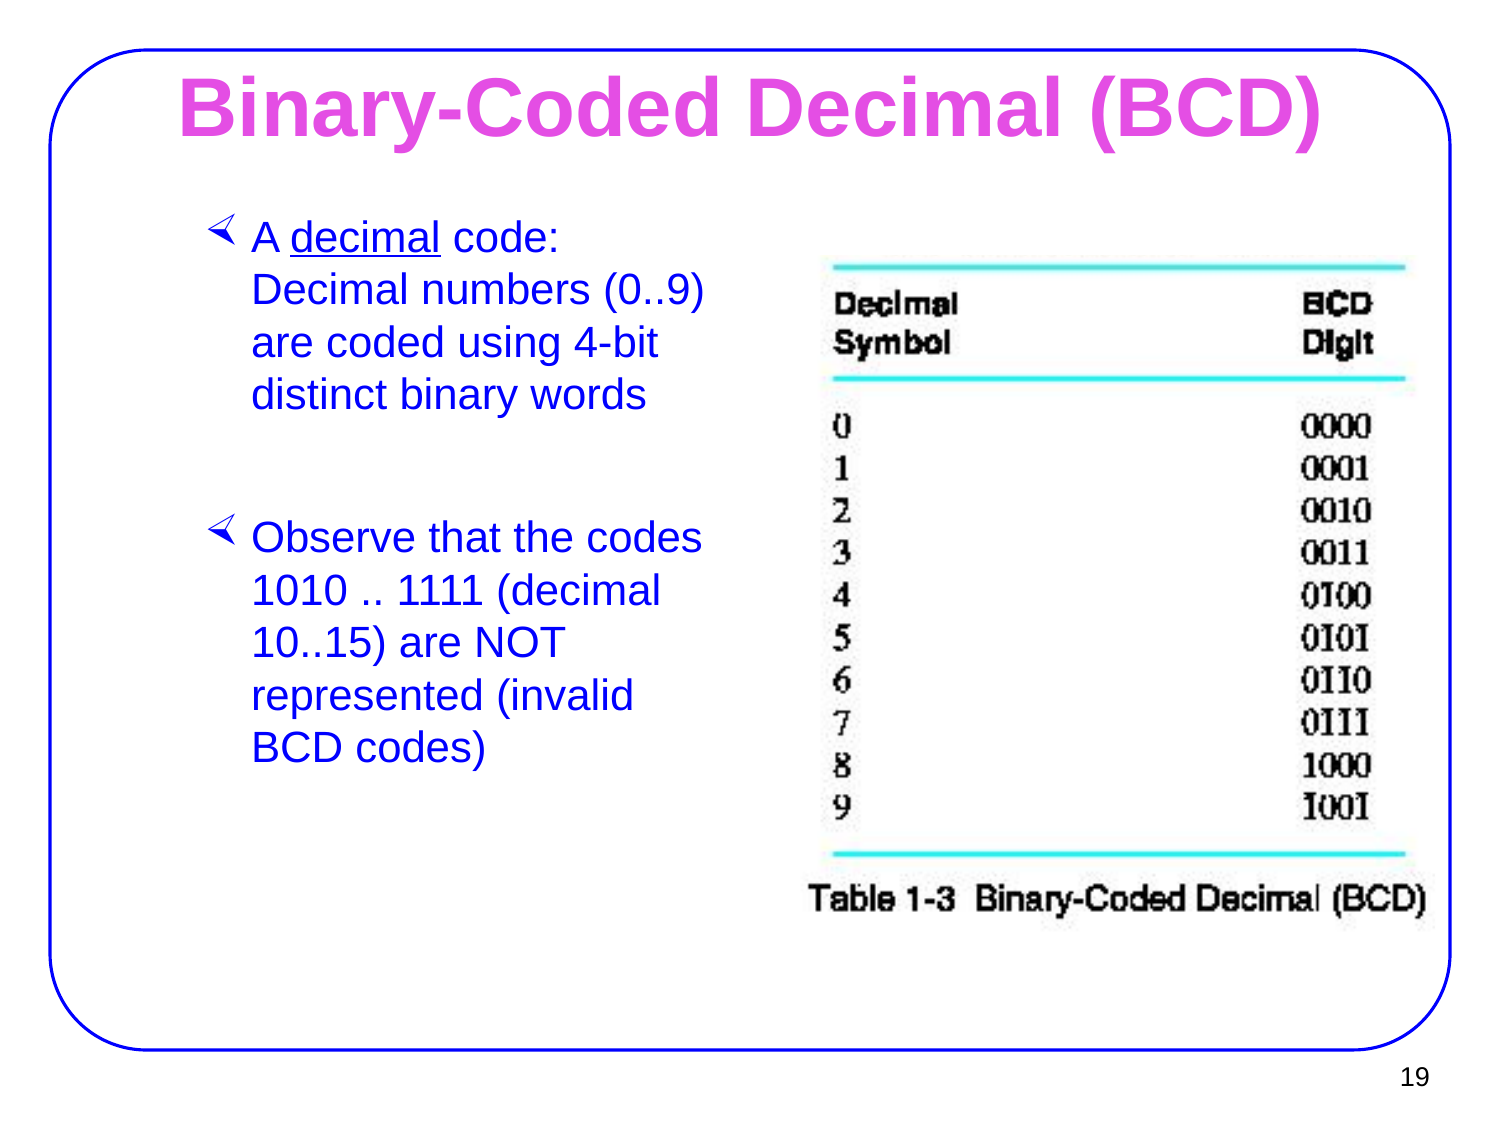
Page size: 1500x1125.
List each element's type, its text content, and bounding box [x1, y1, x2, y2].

list A decimal code: Decimal numbers (0..9) are coded using 4-bit distinct binary words Observe that the codes 1010 .. 1111 (decimal 10..15) are NOT represented (invalid BCD codes) [112, 200, 739, 963]
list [737, 255, 1436, 932]
title Binary-Coded Decimal (BCD) [113, 66, 1389, 140]
slide_number 19 [1351, 1047, 1444, 1104]
